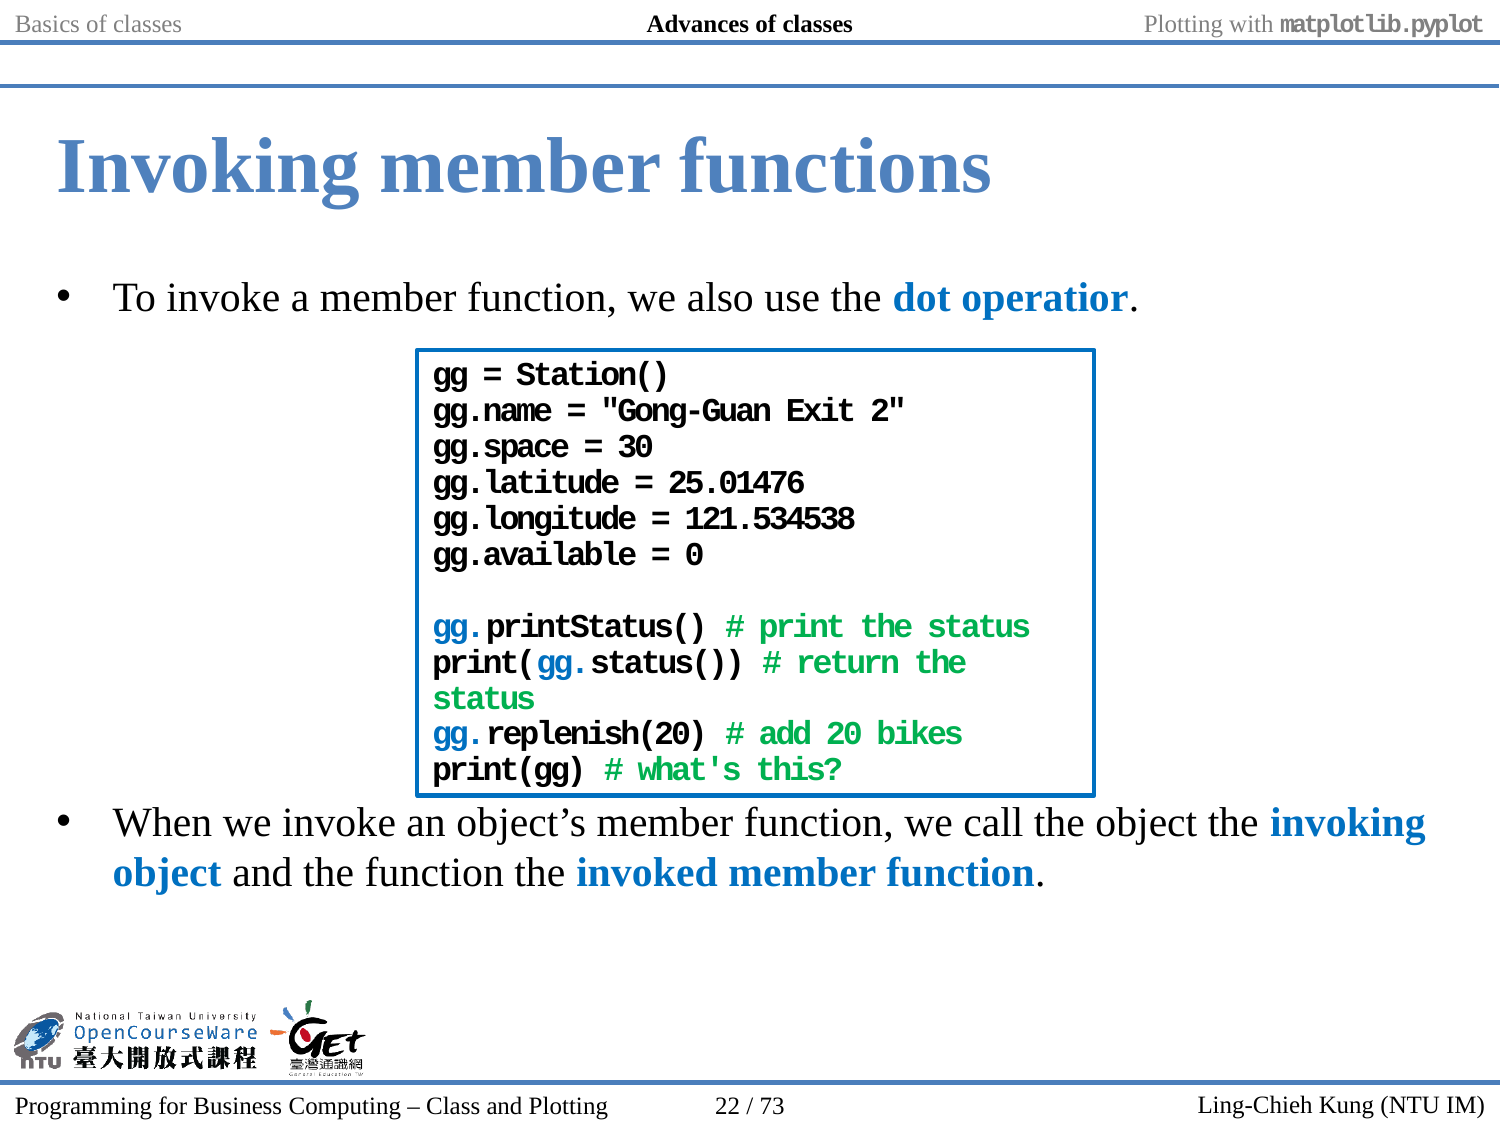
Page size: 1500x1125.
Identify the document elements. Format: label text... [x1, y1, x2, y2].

title Invoking member functions [41, 90, 1471, 233]
text_box Basics of classes [0, 0, 501, 42]
text_box Plotting with matplotlib.pyplot [998, 0, 1500, 42]
text_box [501, 42, 998, 86]
text_box [998, 42, 1500, 86]
picture [0, 999, 373, 1083]
text_box Advances of classes [501, 0, 998, 42]
list To invoke a member function, we also use the dot operatior. When we invoke an object’s member function, we call the object the invoking object and the function the invoked member function. [41, 262, 1471, 1071]
text_box [0, 42, 501, 86]
text_box gg = Station() gg.name = "Gong-Guan Exit 2" gg.space = 30 gg.latitude = 25.01476 gg.longitude = 121.534538 gg.available = 0 gg.printStatus() # print the status print(gg.status()) # return the status gg.replenish(20) # add 20 bikes print(gg) # what's this? [415, 348, 1096, 762]
